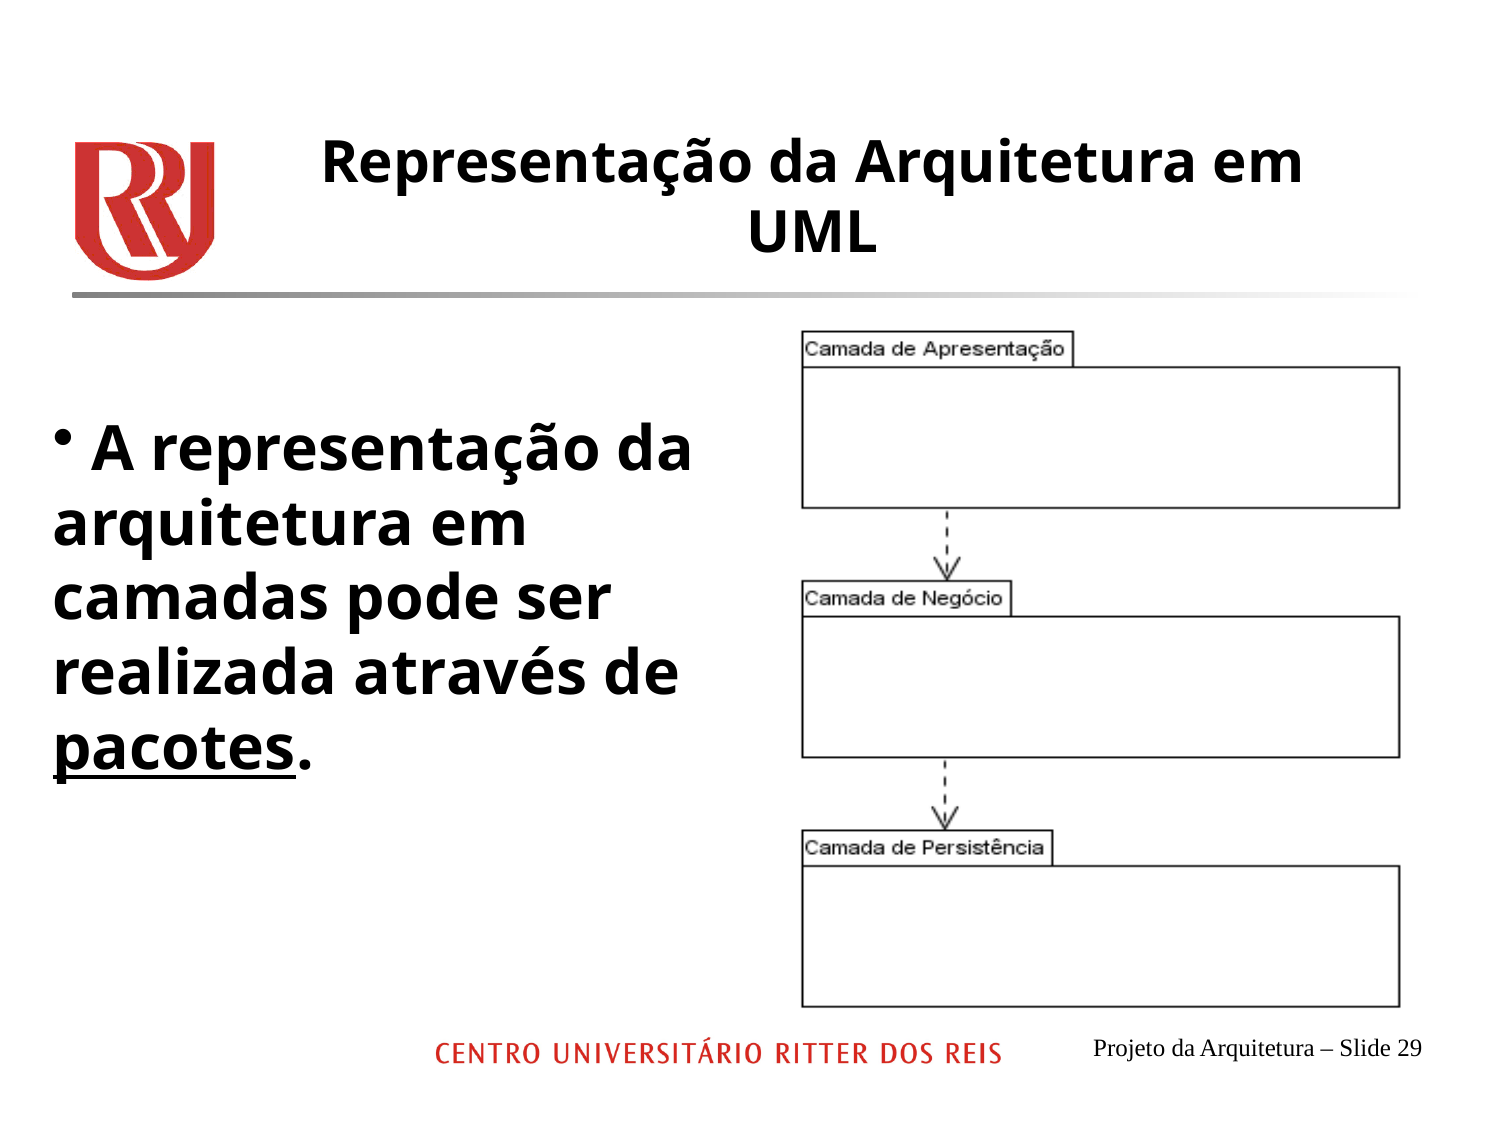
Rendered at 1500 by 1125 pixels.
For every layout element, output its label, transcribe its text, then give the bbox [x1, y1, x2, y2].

slide_number Projeto da Arquitetura – Slide 29 [974, 1039, 1438, 1103]
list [770, 299, 1438, 1033]
picture [75, 142, 225, 286]
title Representação da Arquitetura em UML [237, 99, 1388, 288]
picture [432, 1024, 974, 1090]
list A representação da arquitetura em camadas pode ser realizada através de pacotes. [37, 399, 765, 838]
